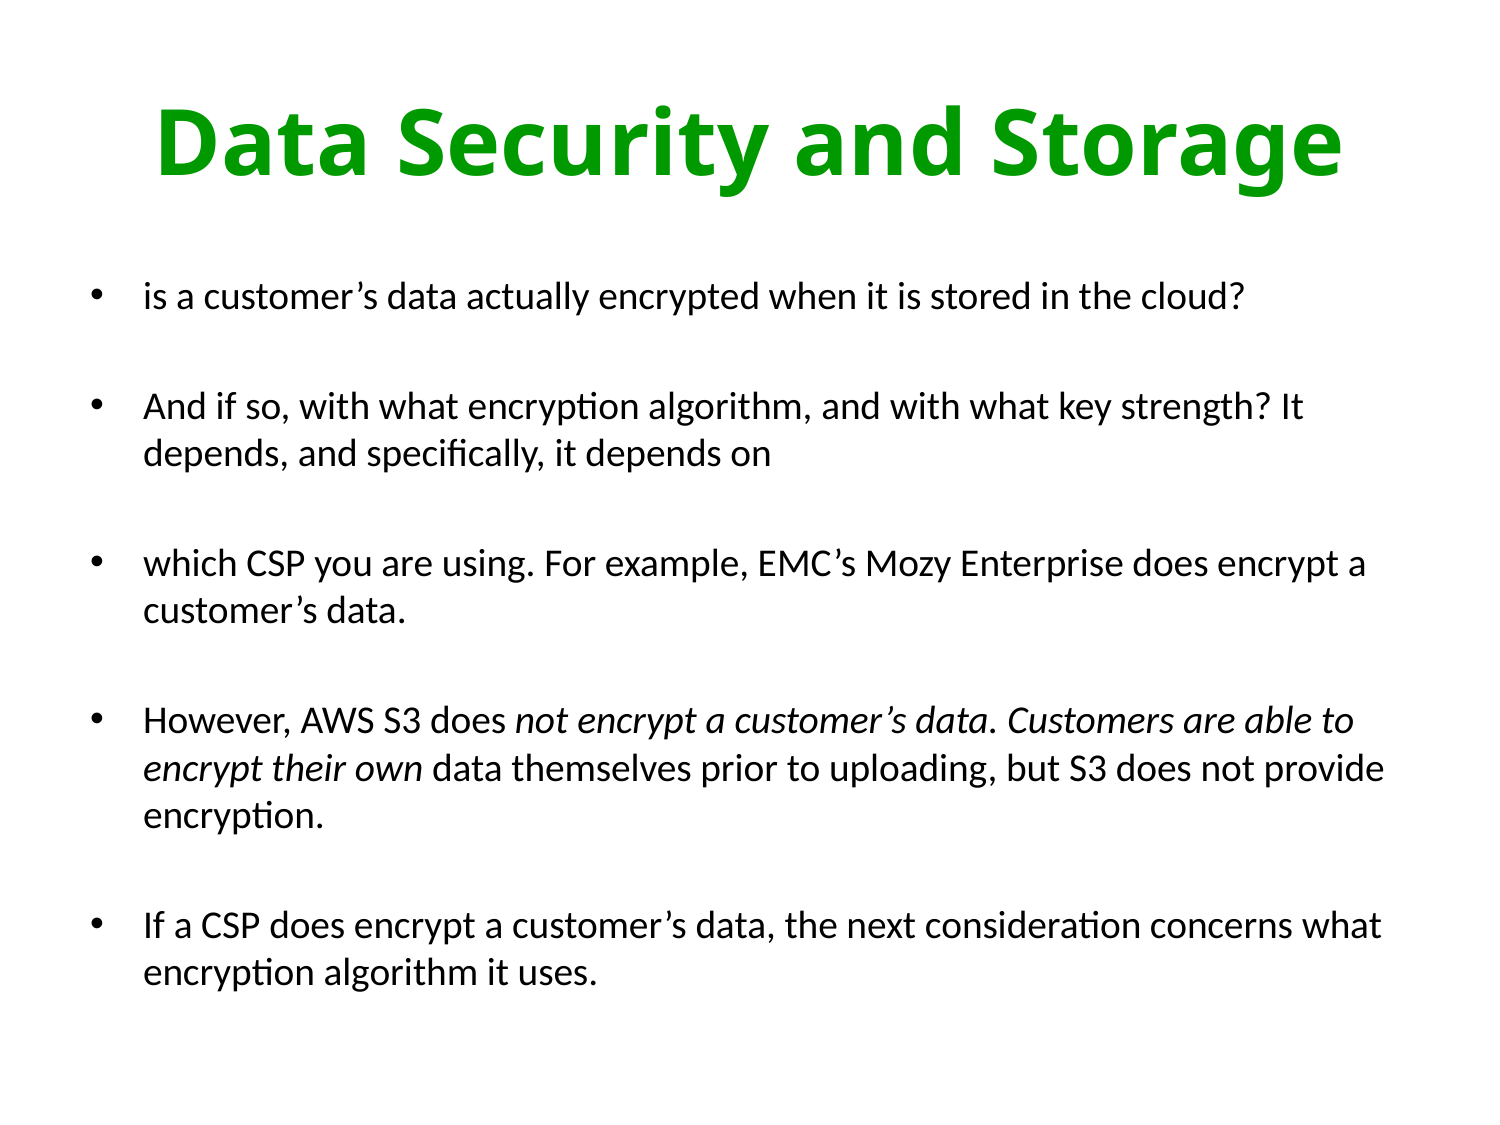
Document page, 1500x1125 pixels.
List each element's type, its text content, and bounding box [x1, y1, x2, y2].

title Data Security and Storage [74, 44, 1426, 233]
list is a customer’s data actually encrypted when it is stored in the cloud? And if so, with what encryption algorithm, and with what key strength? It depends, and specifically, it depends on which CSP you are using. For example, EMC’s Mozy Enterprise does encrypt a customer’s data. However, AWS S3 does not encrypt a customer’s data. Customers are able to encrypt their own data themselves prior to uploading, but S3 does not provide encryption. If a CSP does encrypt a customer’s data, the next consideration concerns what encryption algorithm it uses. [74, 262, 1426, 1006]
